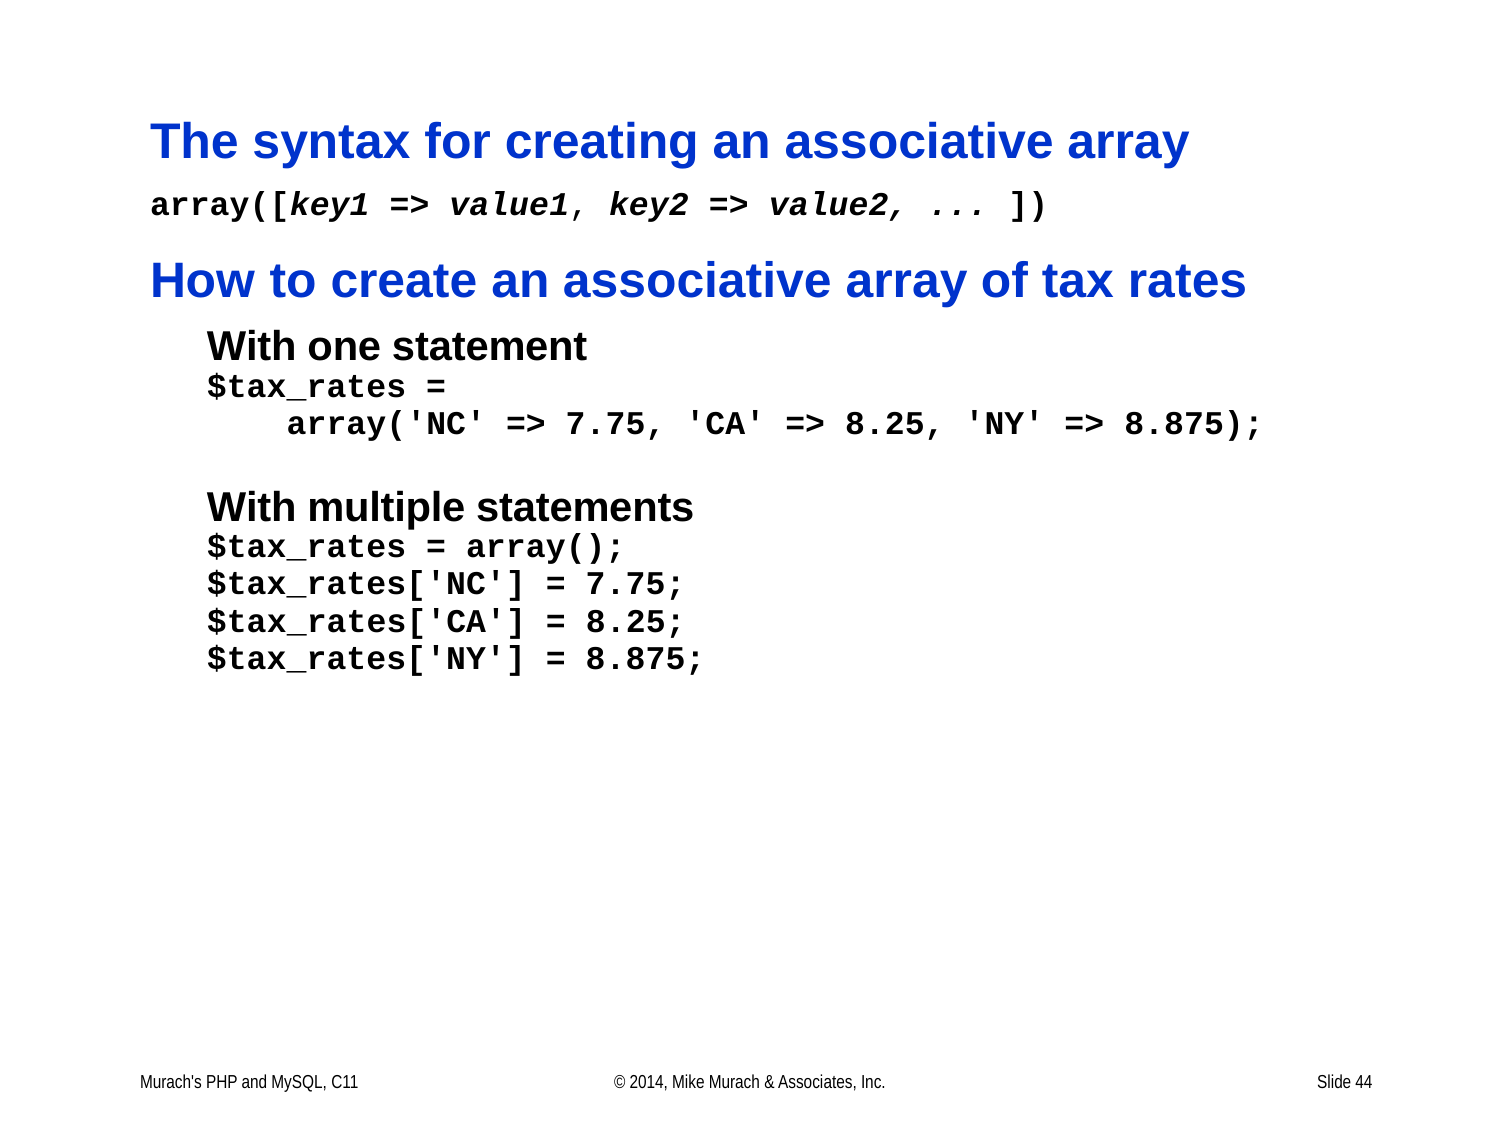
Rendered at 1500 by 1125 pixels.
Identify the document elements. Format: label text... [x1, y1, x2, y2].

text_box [149, 112, 1333, 240]
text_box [149, 187, 1346, 795]
slide_number Slide 44 [1074, 1025, 1388, 1100]
slide_number Murach's PHP and MySQL, C11 [125, 1025, 450, 1100]
footer © 2014, Mike Murach & Associates, Inc. [474, 1025, 1025, 1100]
